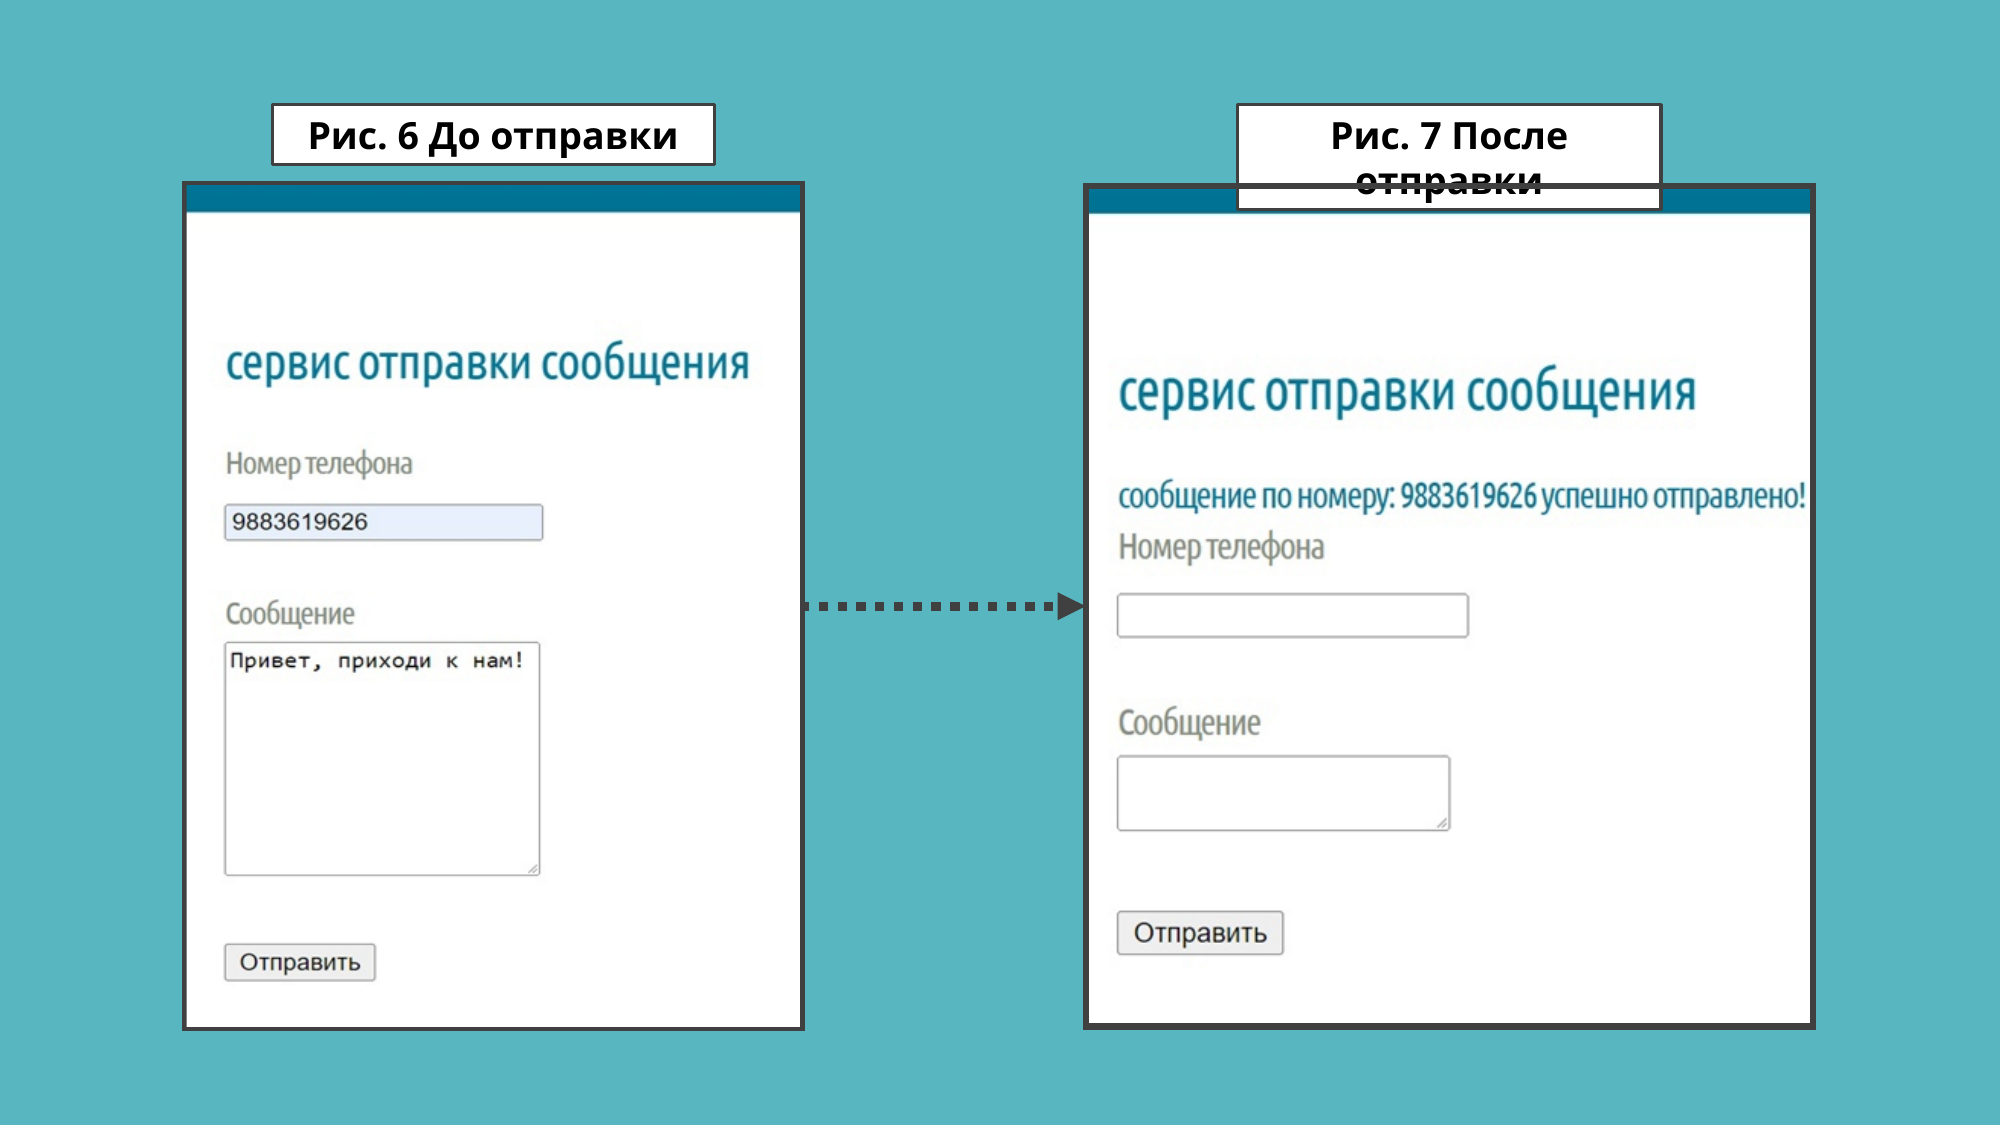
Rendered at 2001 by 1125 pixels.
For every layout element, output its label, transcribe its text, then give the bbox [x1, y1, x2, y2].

title [184, 183, 803, 1029]
text_box Рис. 6 До отправки [272, 104, 715, 165]
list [186, 185, 800, 1027]
picture [1085, 185, 1814, 1027]
text_box Рис. 7 После отправки [1237, 104, 1662, 185]
